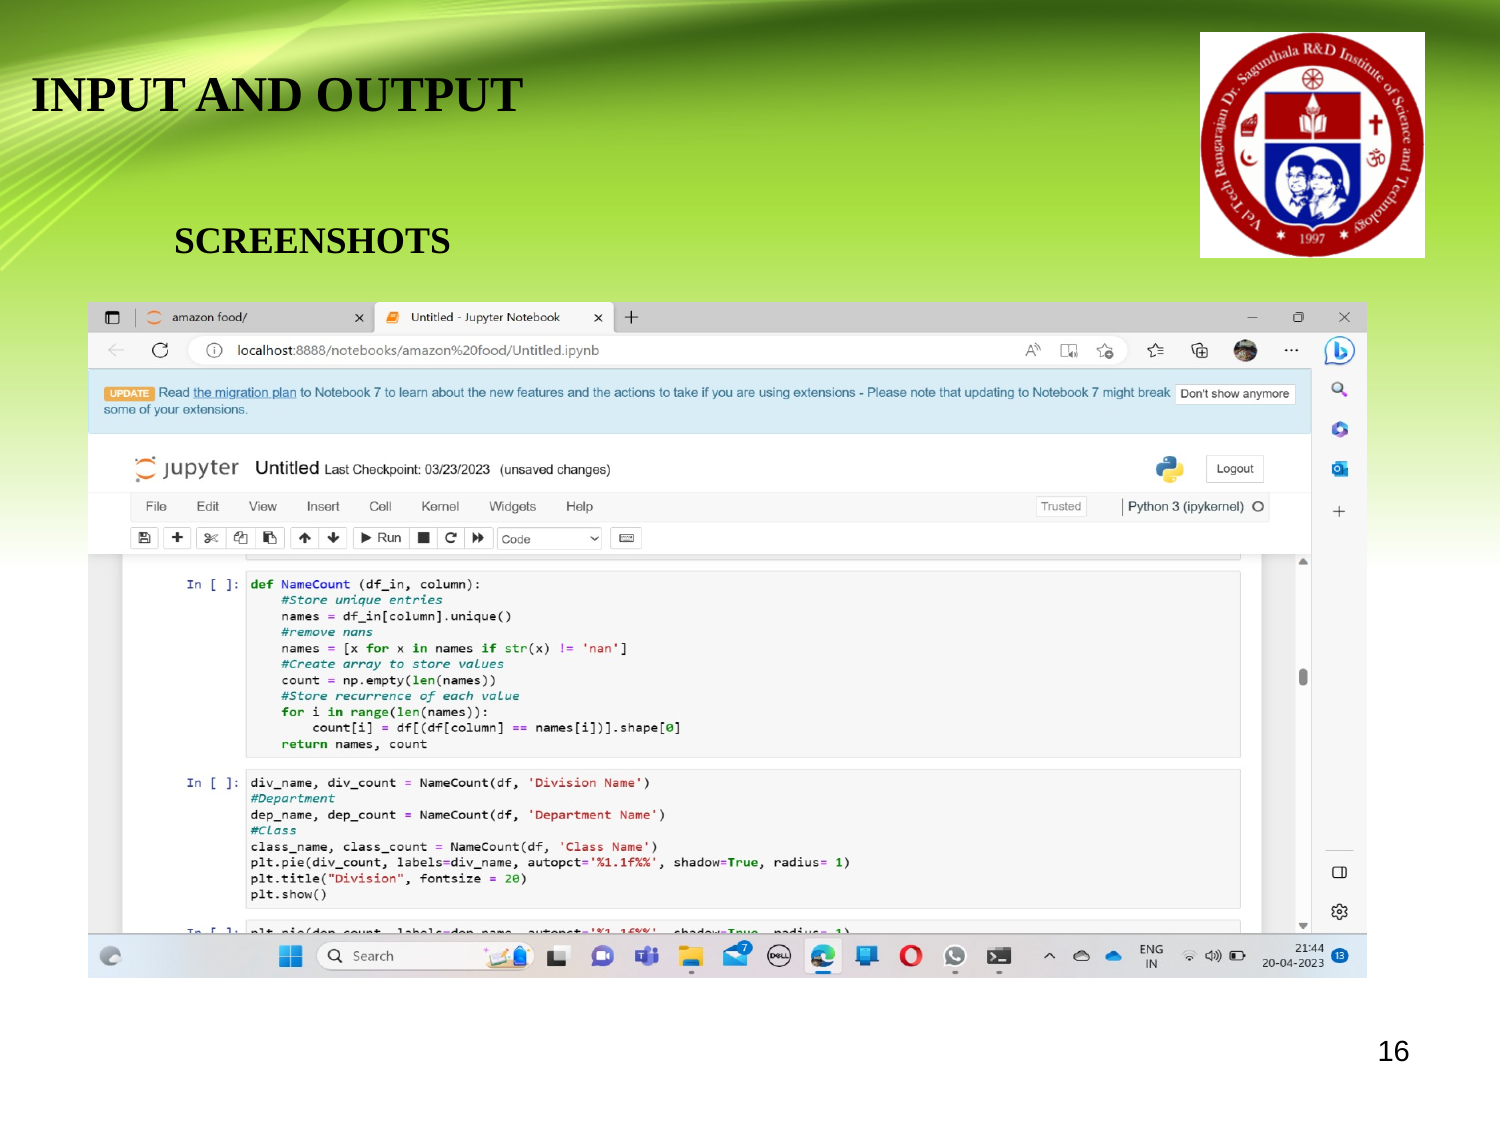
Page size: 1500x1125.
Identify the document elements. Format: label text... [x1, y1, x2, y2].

text_box [74, 90, 1425, 278]
picture [0, 0, 1500, 1125]
text_box INPUT AND OUTPUT [16, 54, 1367, 243]
slide_number 16 [1074, 1024, 1425, 1103]
text_box SCREENSHOTS [159, 243, 1069, 269]
